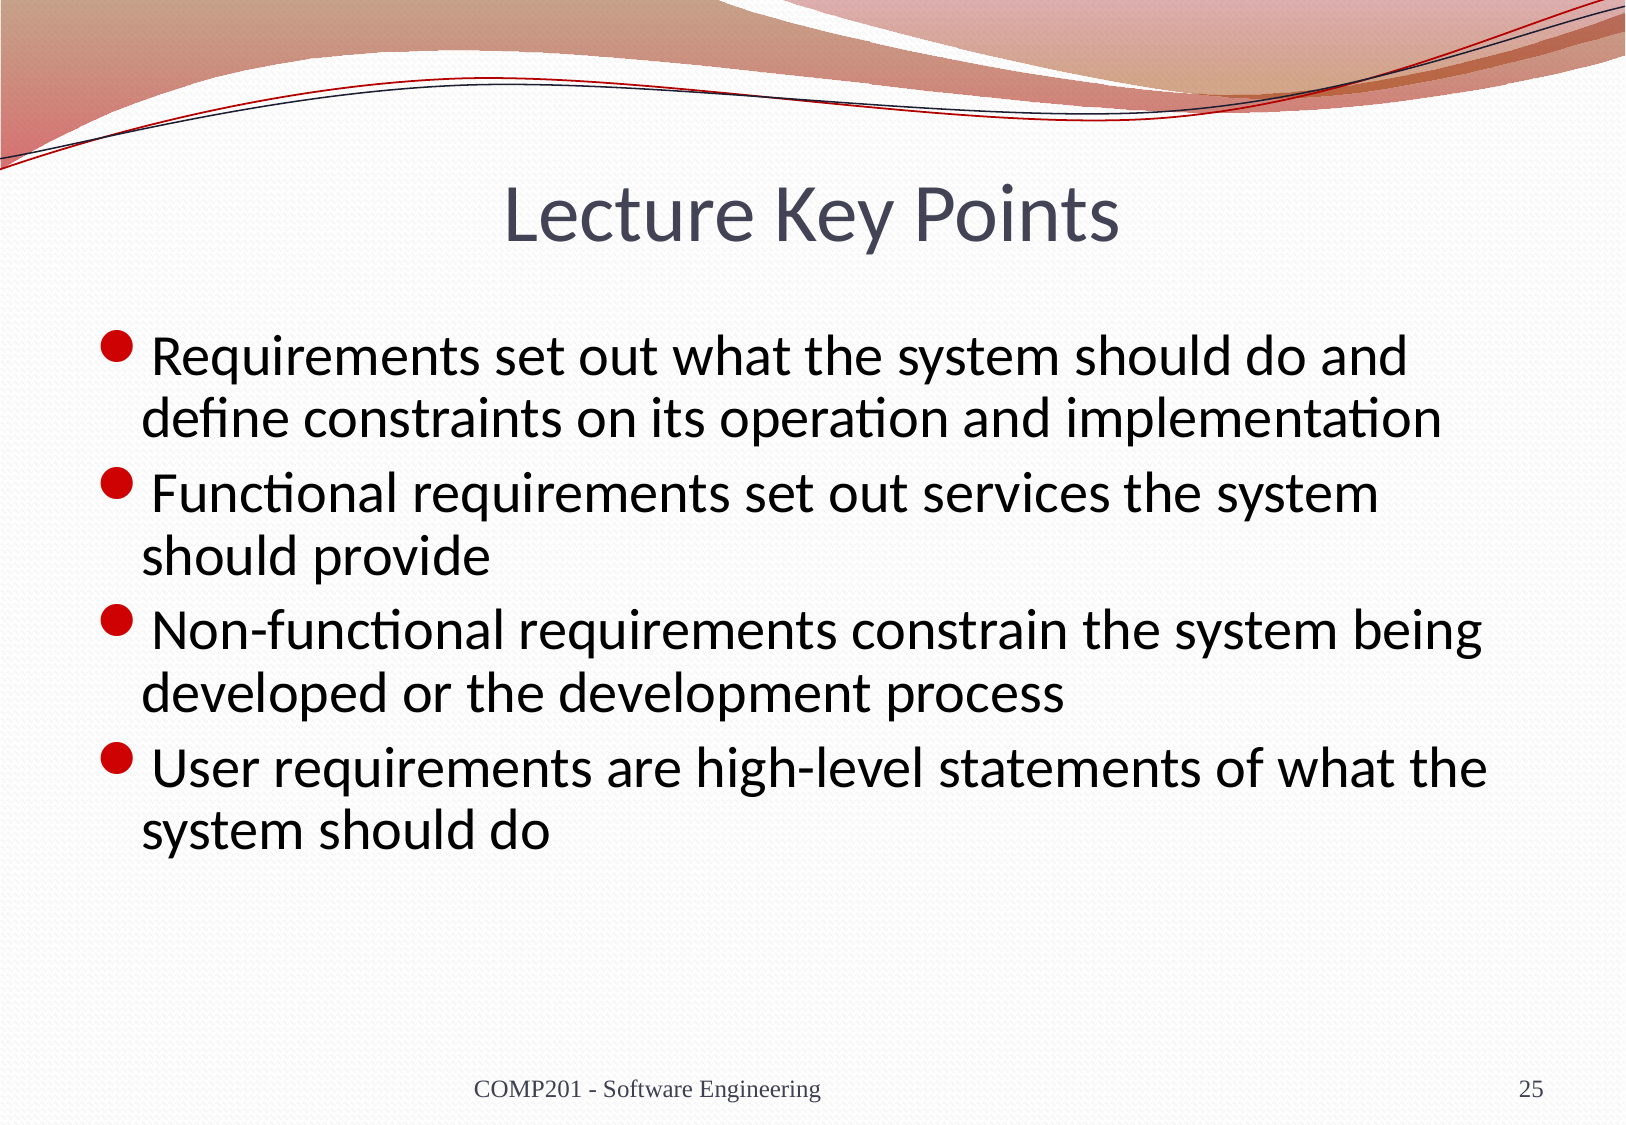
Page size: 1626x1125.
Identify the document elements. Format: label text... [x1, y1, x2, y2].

title Lecture Key Points [81, 115, 1544, 258]
list Requirements set out what the system should do and define constraints on its operation and implementation Functional requirements set out services the system should provide Non-functional requirements constrain the system being developed or the development process User requirements are high-level statements of what the system should do [81, 317, 1544, 1038]
footer COMP201 - Software Engineering [473, 1042, 1070, 1103]
slide_number 25 [1408, 1042, 1544, 1103]
